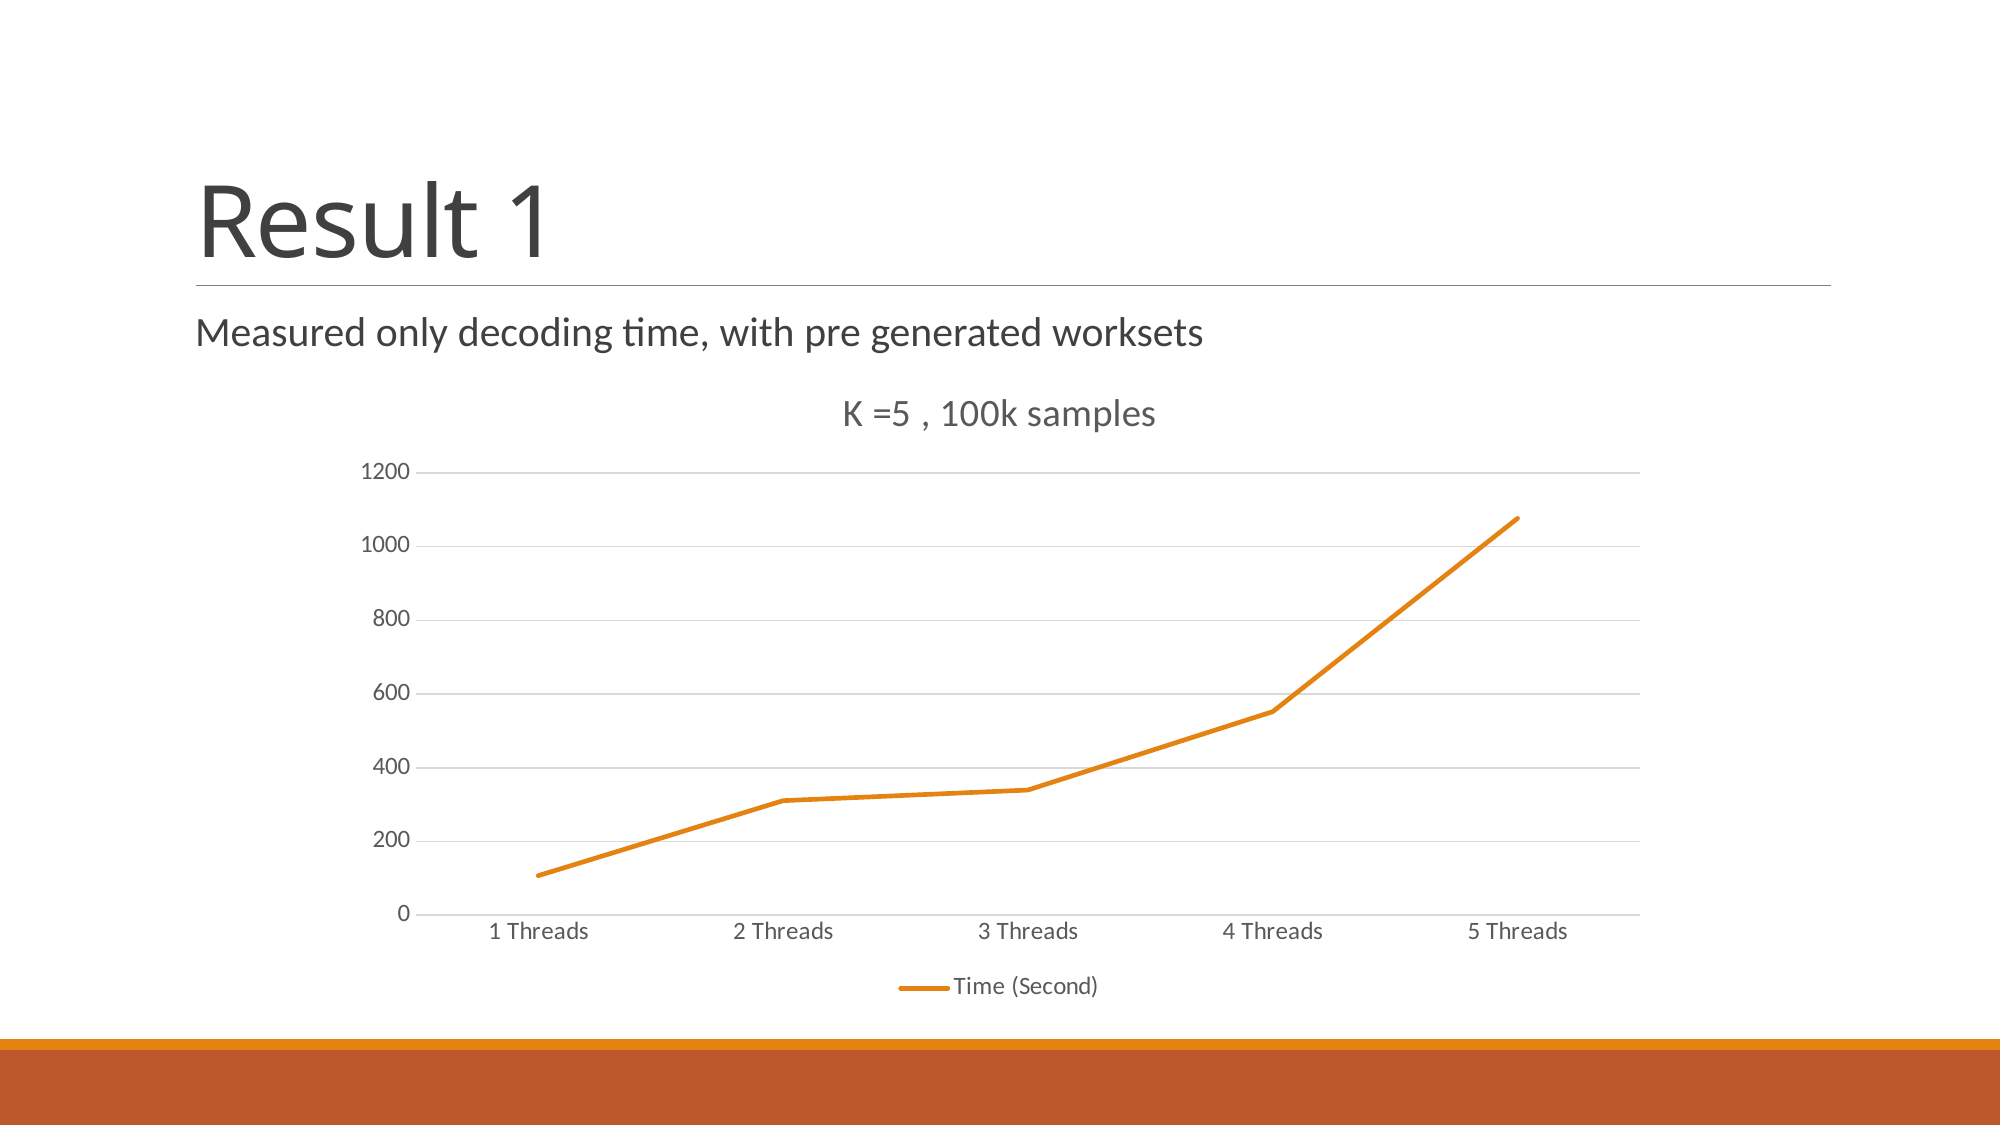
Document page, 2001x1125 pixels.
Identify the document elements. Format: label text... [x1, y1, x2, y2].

chart [332, 363, 1668, 1008]
list Measured only decoding time, with pre generated worksets [180, 302, 1830, 963]
title Result 1 [180, 47, 1830, 285]
